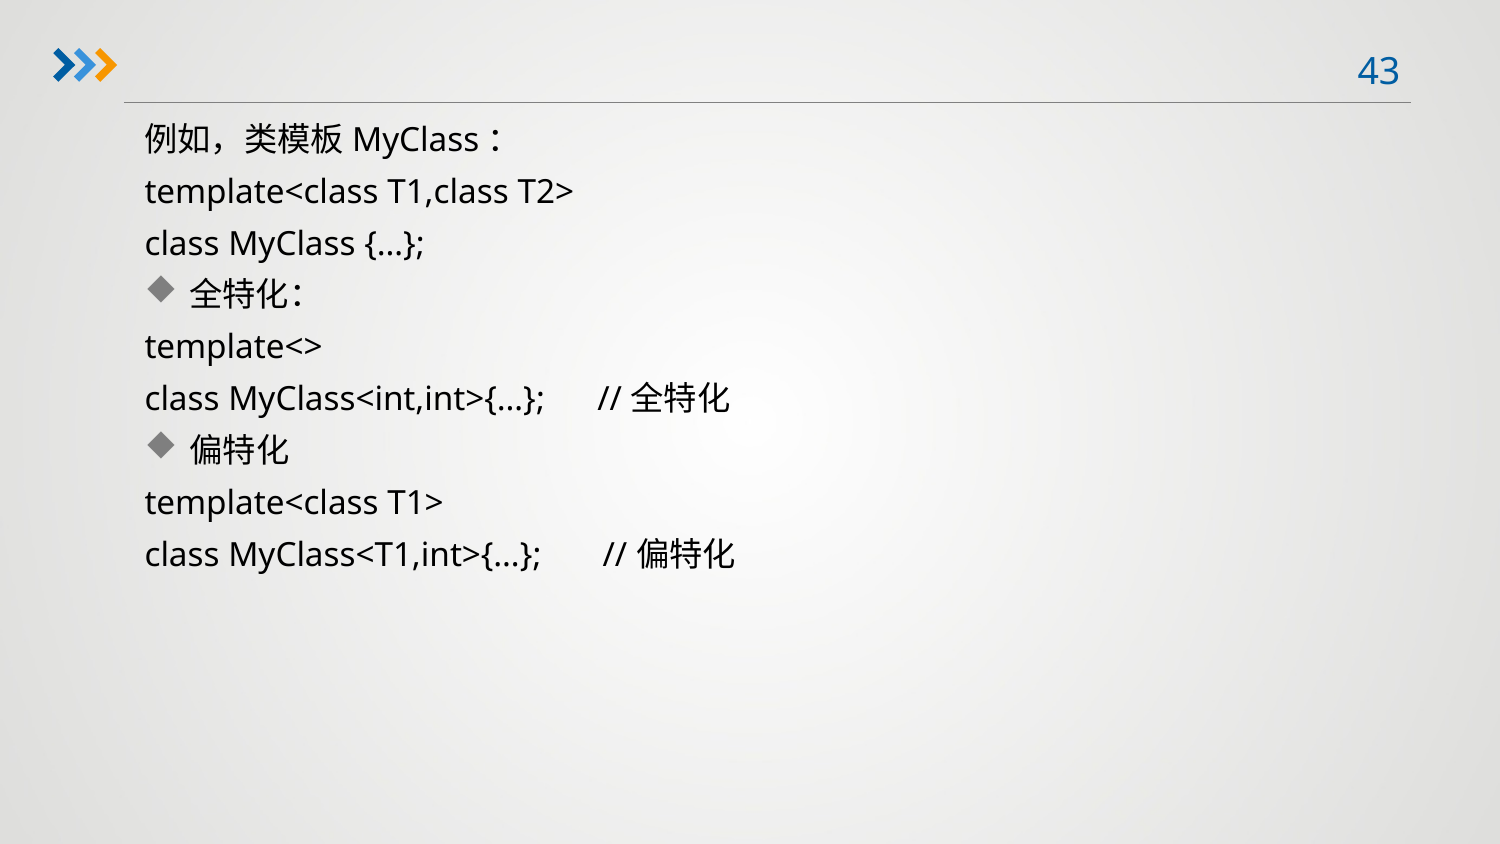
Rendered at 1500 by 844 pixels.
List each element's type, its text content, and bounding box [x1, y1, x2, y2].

picture [0, 0, 1500, 844]
text_box 例如，类模板MyClass： template<class T1,class T2> class MyClass {…}; 全特化： template<> class MyClass<int,int>{…}; //全特化 偏特化 template<class T1> class MyClass<T1,int>{…}; //偏特化 [129, 98, 1137, 581]
